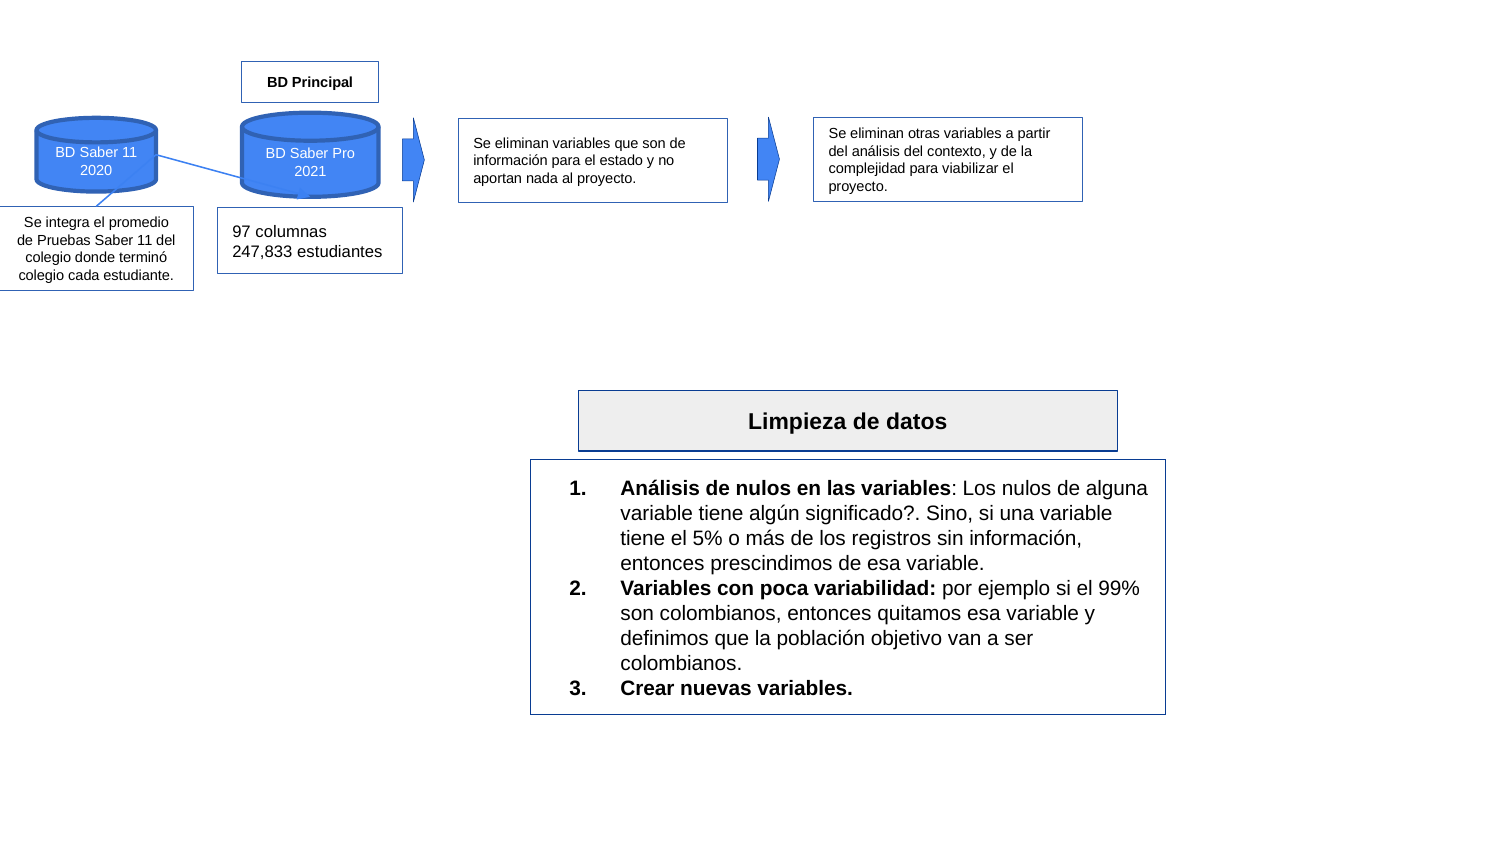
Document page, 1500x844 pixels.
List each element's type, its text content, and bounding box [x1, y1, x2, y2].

text_box BD Principal [240, 59, 380, 104]
text_box [755, 115, 782, 204]
text_box Análisis de nulos en las variables: Los nulos de alguna variable tiene algún significado?. Sino, si una variable tiene el 5% o más de los registros sin información, entonces prescindimos de esa variable. Variables con poca variabilidad: por ejemplo si el 99% son colombianos, entonces quitamos esa variable y definimos que la población objetivo van a ser colombianos. Crear nuevas variables. [530, 459, 1166, 715]
text_box Se eliminan otras variables a partir del análisis del contexto, y de la complejidad para viabilizar el proyecto. [812, 115, 1084, 203]
text_box BD Saber Pro 2021 [239, 110, 381, 199]
text_box Se eliminan variables que son de información para el estado y no aportan nada al proyecto. [457, 116, 729, 204]
text_box Limpieza de datos [578, 390, 1118, 451]
text_box 97 columnas 247,833 estudiantes [215, 206, 404, 275]
text_box BD Saber 11 2020 [34, 115, 159, 194]
text_box Se integra el promedio de Pruebas Saber 11 del colegio donde terminó colegio cada estudiante. [0, 204, 195, 292]
text_box [400, 115, 427, 205]
